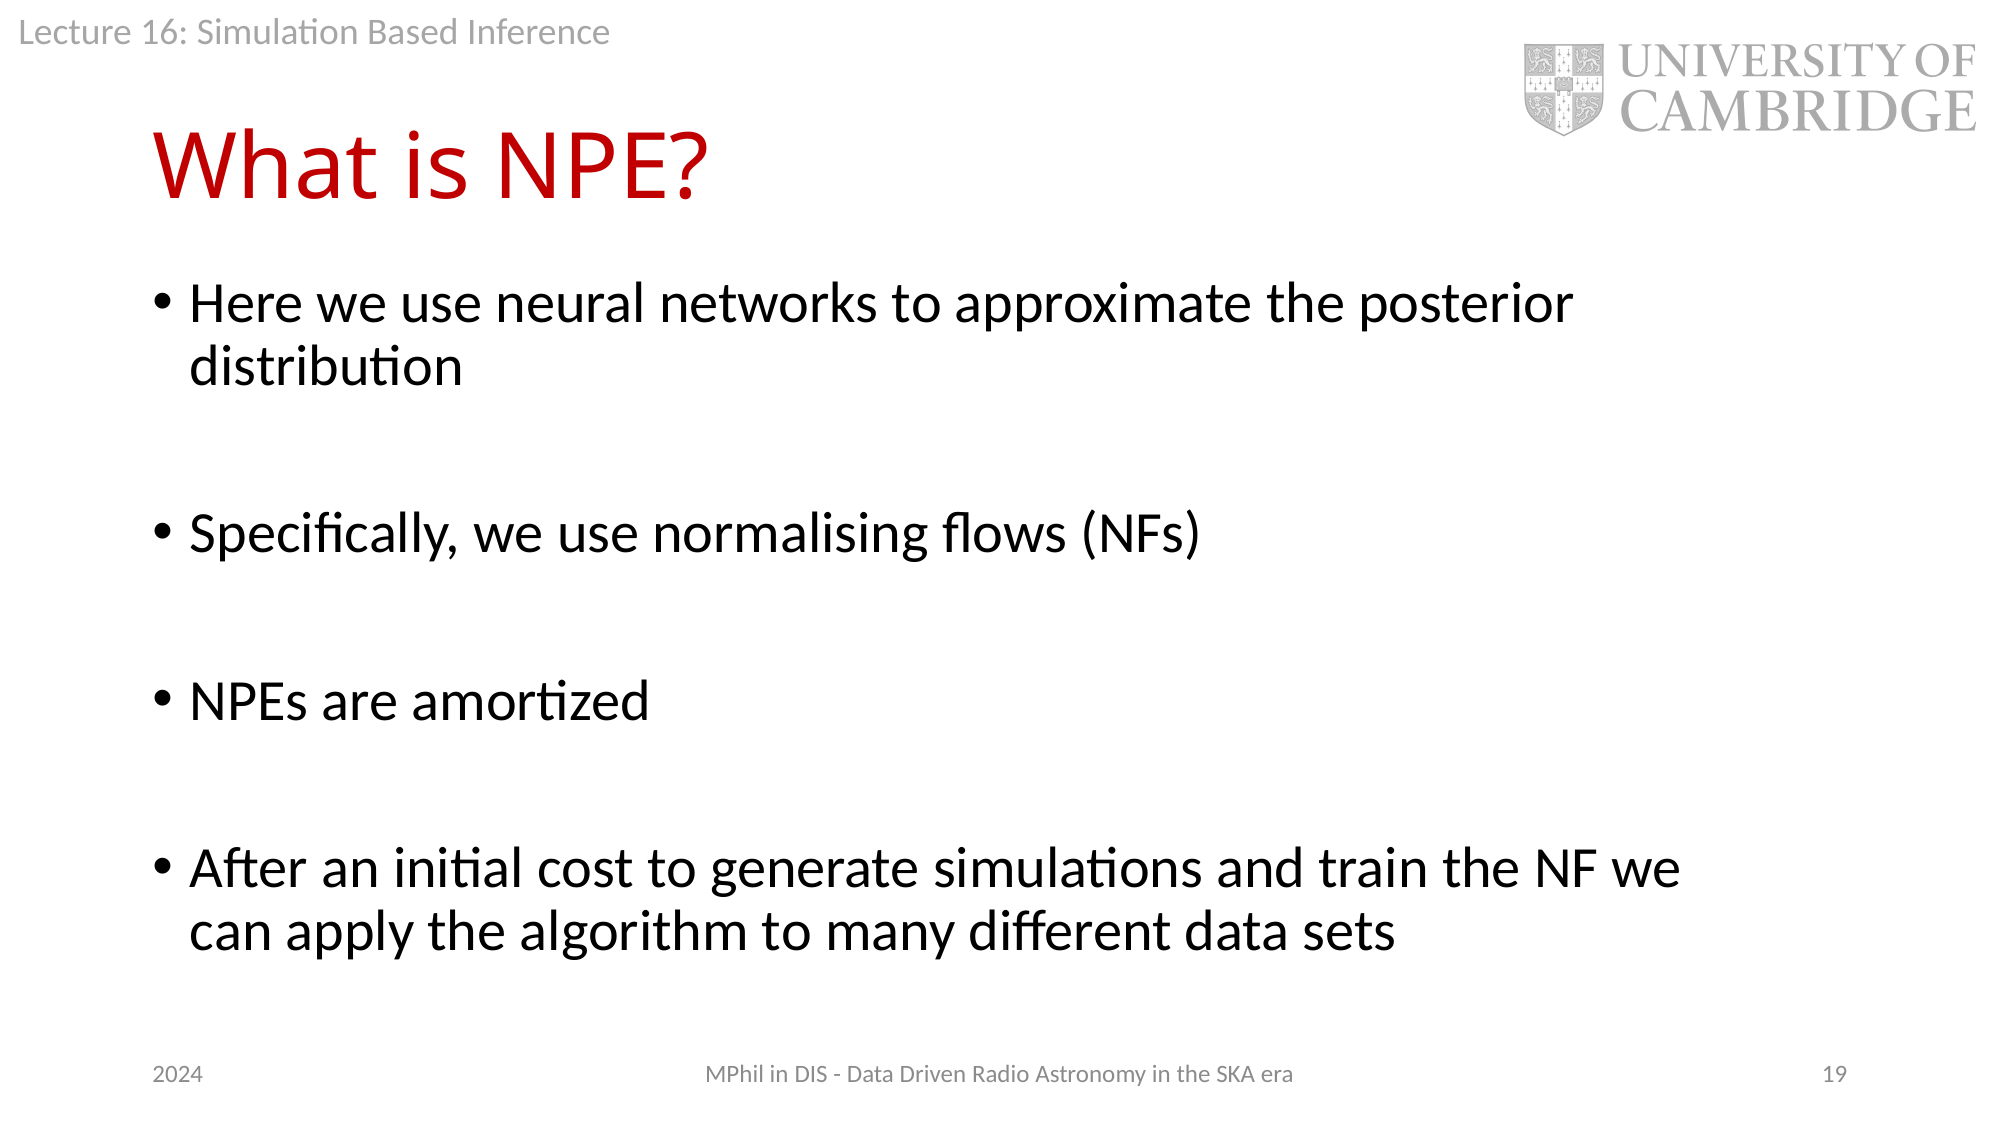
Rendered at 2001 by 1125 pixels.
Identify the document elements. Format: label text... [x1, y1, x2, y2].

footer MPhil in DIS - Data Driven Radio Astronomy in the SKA era [662, 1042, 1338, 1103]
slide_number 2024 [137, 1042, 588, 1103]
slide_number 19 [1412, 1042, 1863, 1103]
title What is NPE? [137, 59, 1863, 278]
